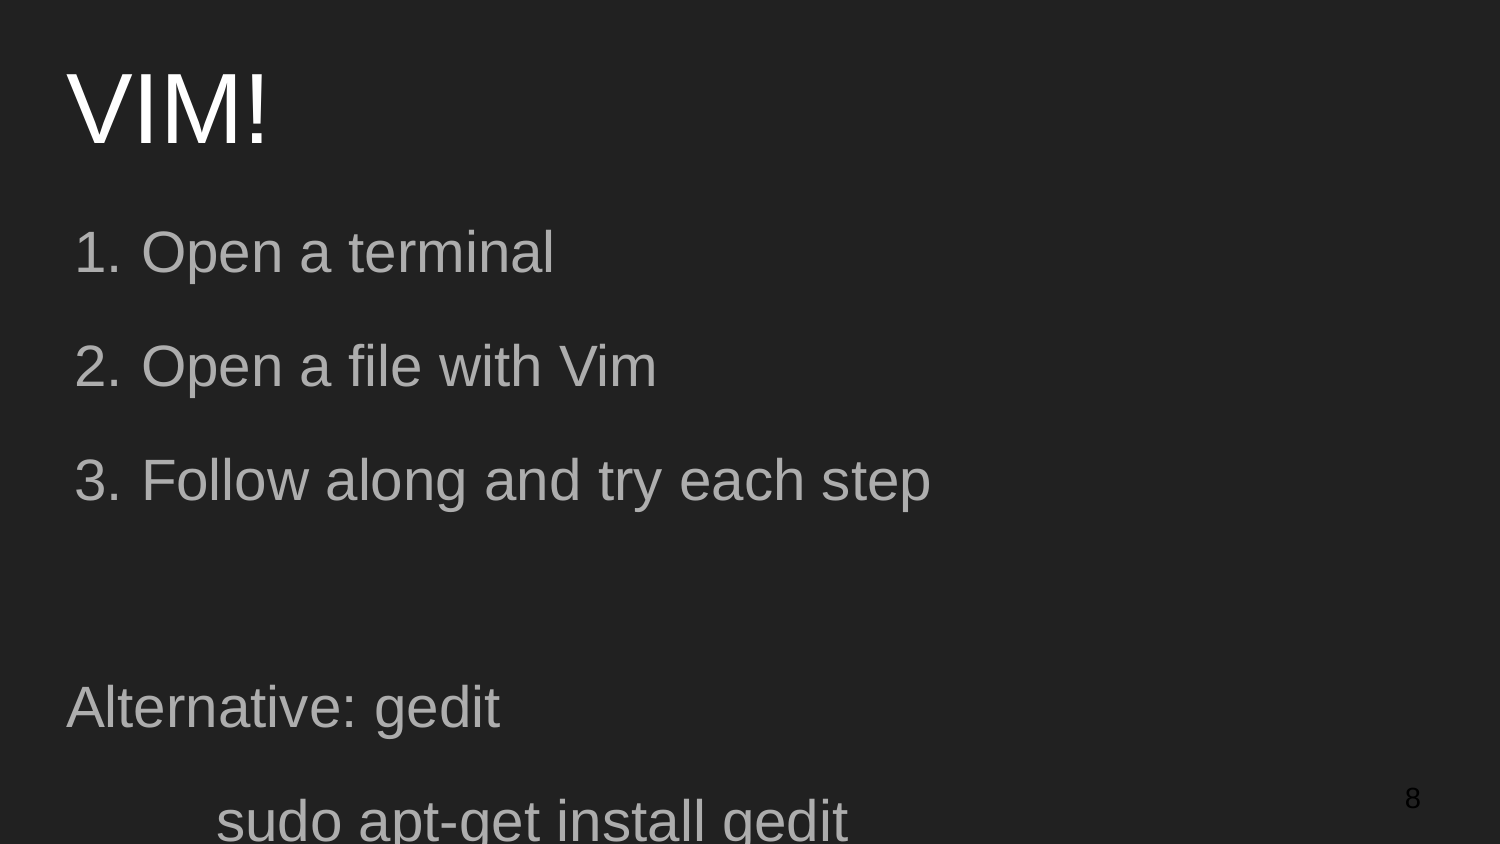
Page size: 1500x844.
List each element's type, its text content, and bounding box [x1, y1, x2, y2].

slide_number ‹#› [1389, 764, 1480, 830]
list Open a terminal Open a file with Vim Follow along and try each step Alternative: gedit sudo apt-get install gedit [51, 189, 1449, 787]
title VIM! [51, 28, 1449, 167]
